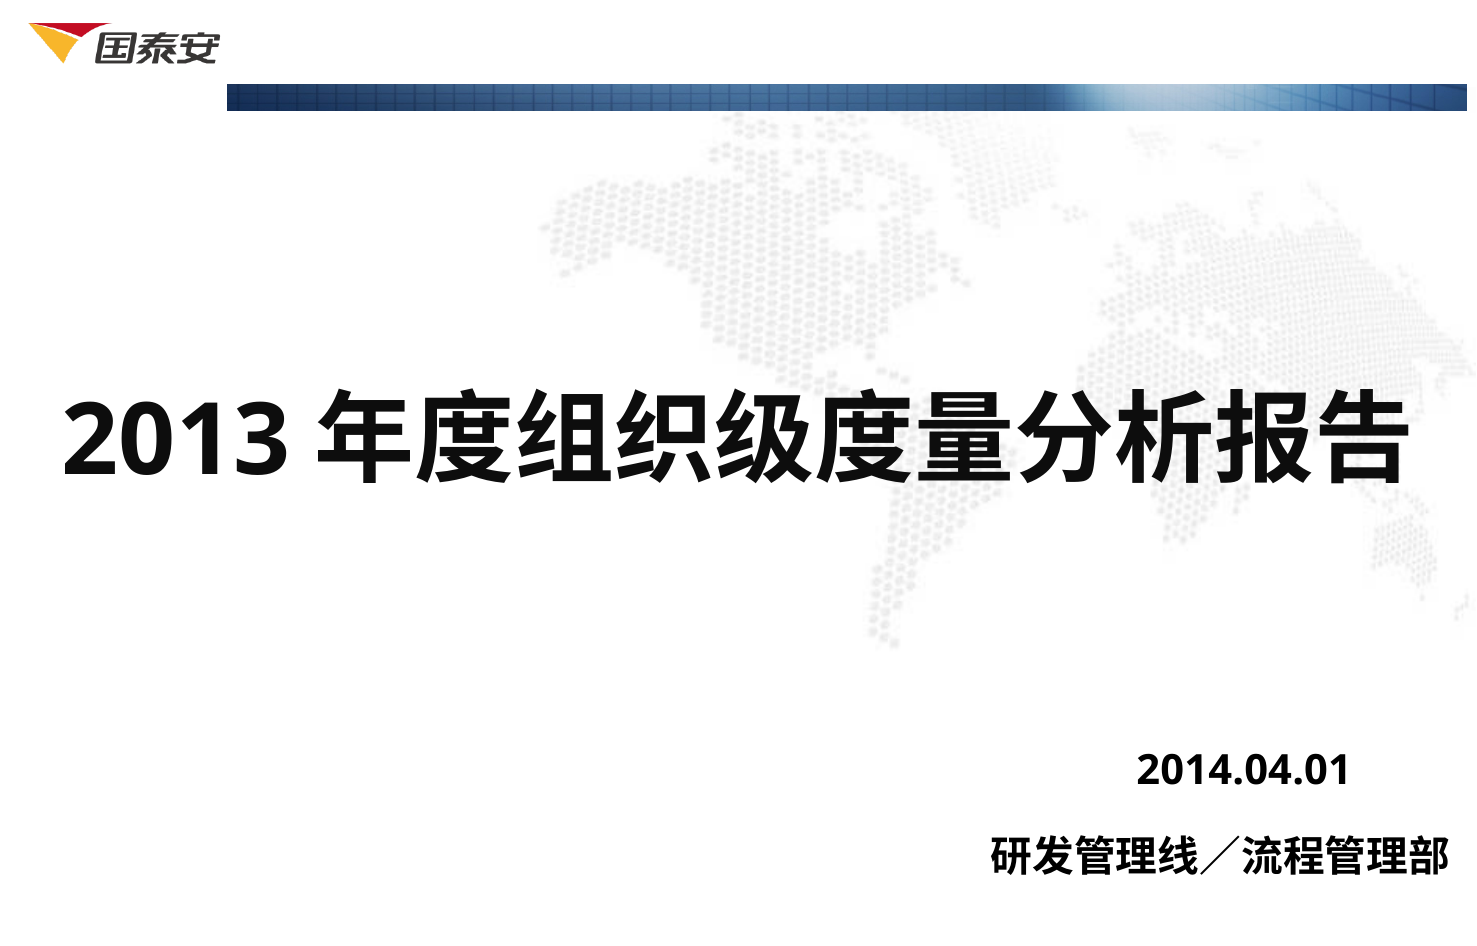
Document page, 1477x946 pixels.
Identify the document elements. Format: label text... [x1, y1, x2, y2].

text_box 2013年度组织级度量分析报告 [0, 297, 1477, 548]
text_box 研发管理线／流程管理部 [975, 822, 1477, 888]
picture [0, 0, 1476, 297]
text_box 2014.04.01 [1121, 735, 1368, 800]
picture [0, 548, 1476, 946]
